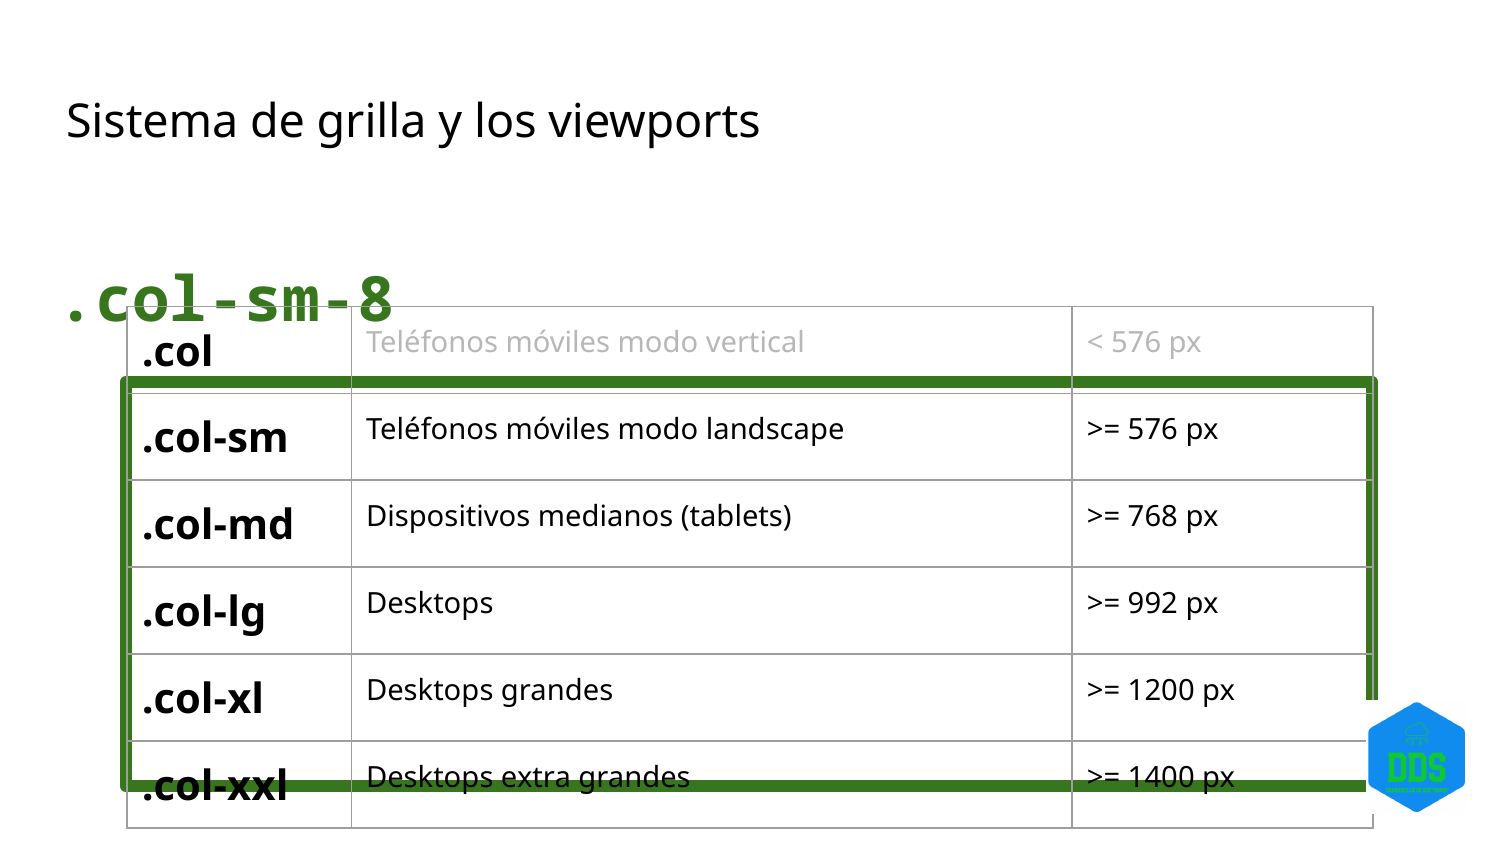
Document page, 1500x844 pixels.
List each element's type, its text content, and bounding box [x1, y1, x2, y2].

table_cell Desktops grandes [352, 655, 1071, 740]
table_header .col [128, 307, 351, 393]
table_cell Teléfonos móviles modo landscape [352, 394, 1071, 479]
table_header Teléfonos móviles modo vertical [352, 307, 1071, 393]
table_cell Dispositivos medianos (tablets) [352, 481, 1071, 566]
table_cell >= 576 px [1073, 394, 1372, 479]
title Sistema de grilla y los viewports [51, 72, 1449, 167]
table_cell >= 768 px [1073, 481, 1372, 566]
table_header < 576 px [1073, 307, 1372, 393]
table_cell Desktops extra grandes [352, 742, 1071, 827]
table_cell .col-md [128, 481, 351, 566]
table_cell .col-sm [128, 394, 351, 479]
table_cell >= 1200 px [1073, 655, 1372, 740]
table_cell .col-lg [128, 568, 351, 653]
table_cell >= 1400 px [1073, 742, 1372, 827]
table_cell .col-xxl [128, 742, 351, 827]
picture [1366, 699, 1467, 814]
table_cell >= 992 px [1073, 568, 1372, 653]
text_box .col-sm-8 [42, 209, 1456, 330]
table_cell Desktops [352, 568, 1071, 653]
table_cell .col-xl [128, 655, 351, 740]
